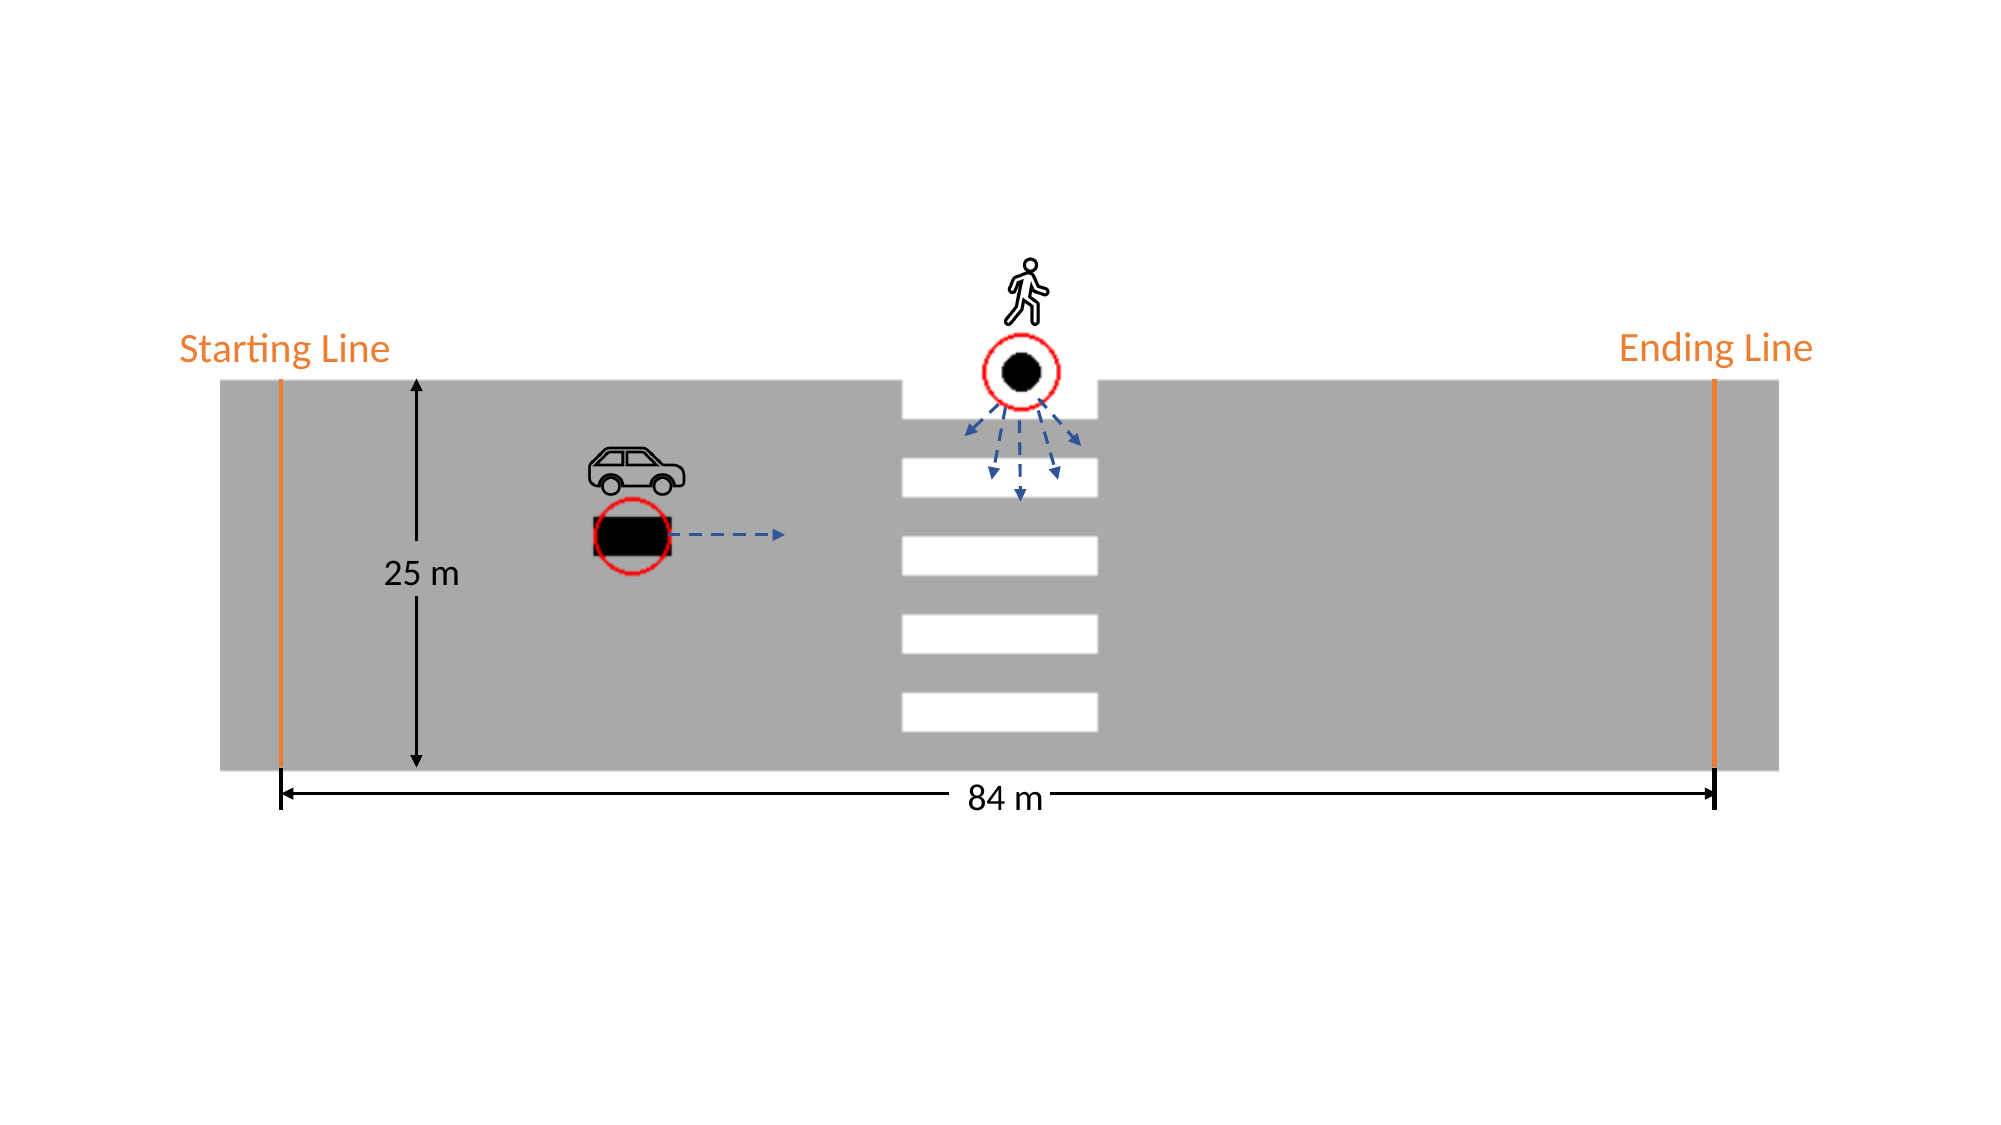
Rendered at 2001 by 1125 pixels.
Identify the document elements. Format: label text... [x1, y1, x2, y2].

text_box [1038, 410, 1059, 480]
text_box Starting Line [164, 313, 220, 378]
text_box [1038, 398, 1082, 447]
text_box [991, 407, 1006, 480]
text_box Ending Line [1780, 312, 1845, 378]
picture [220, 195, 1780, 991]
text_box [964, 404, 999, 437]
